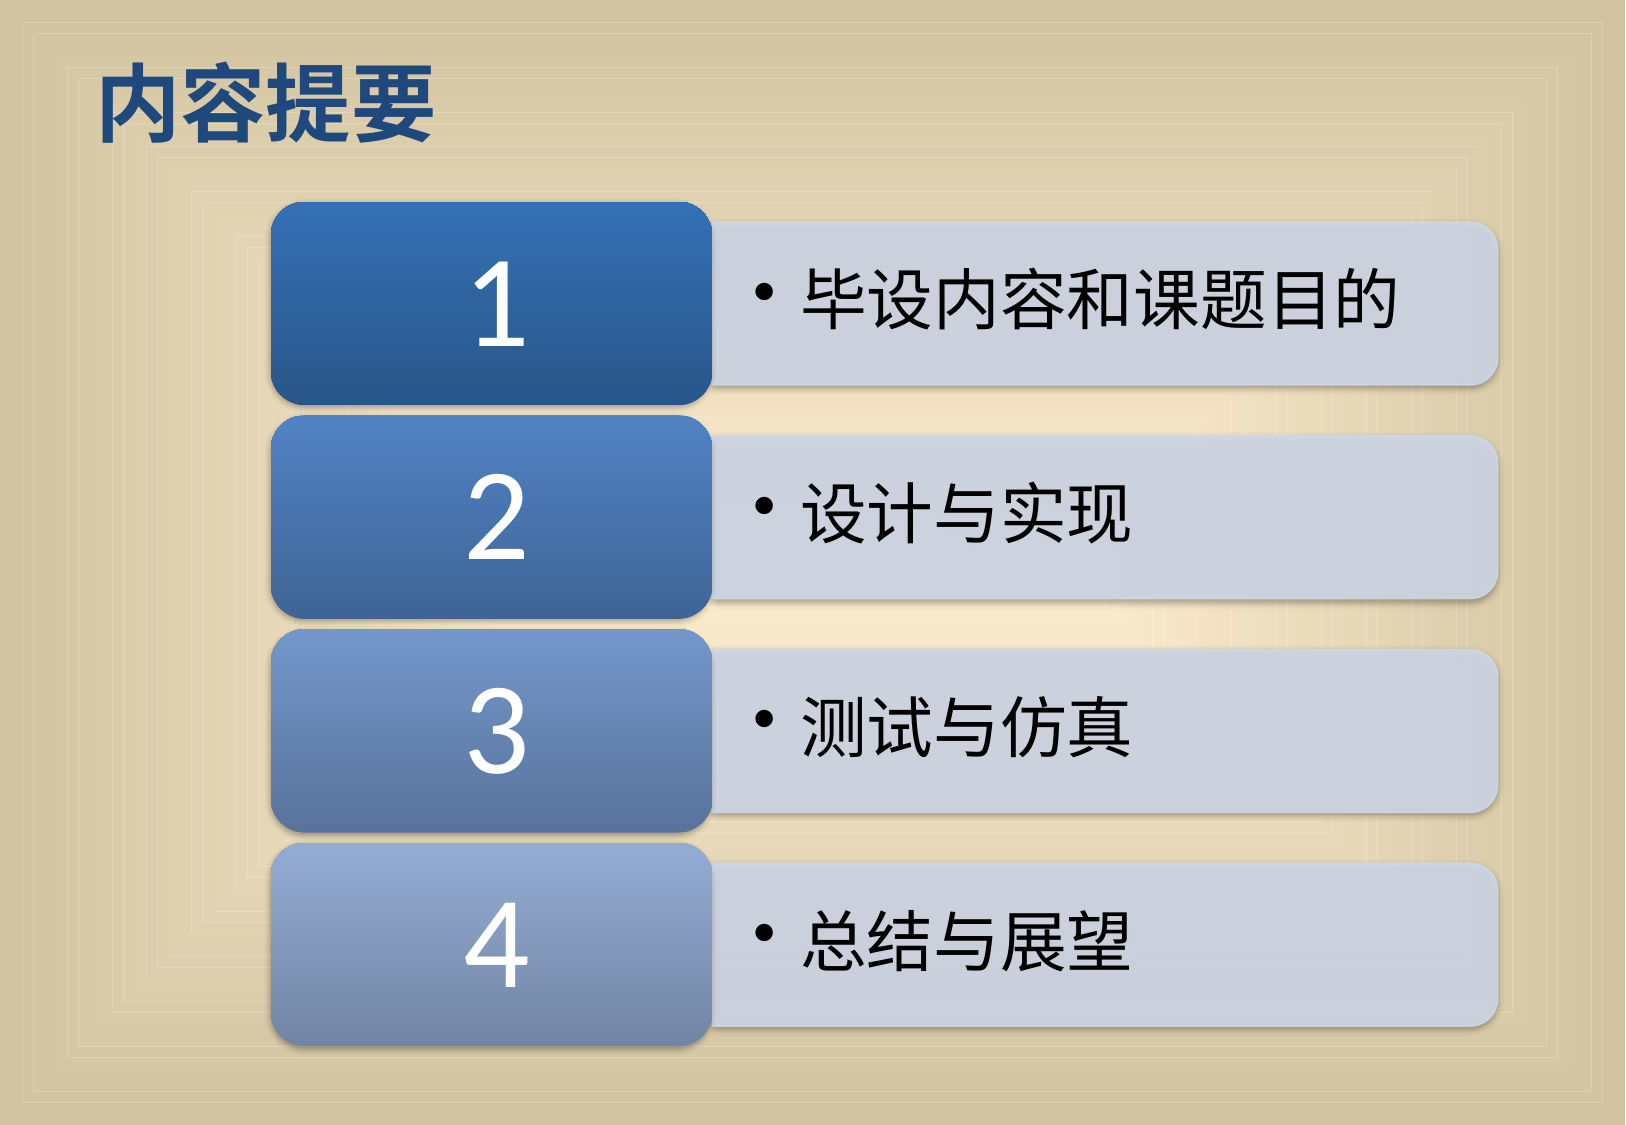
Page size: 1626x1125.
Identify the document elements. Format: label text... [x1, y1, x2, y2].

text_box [270, 201, 1498, 1047]
text_box 内容提要 [80, 42, 1463, 160]
